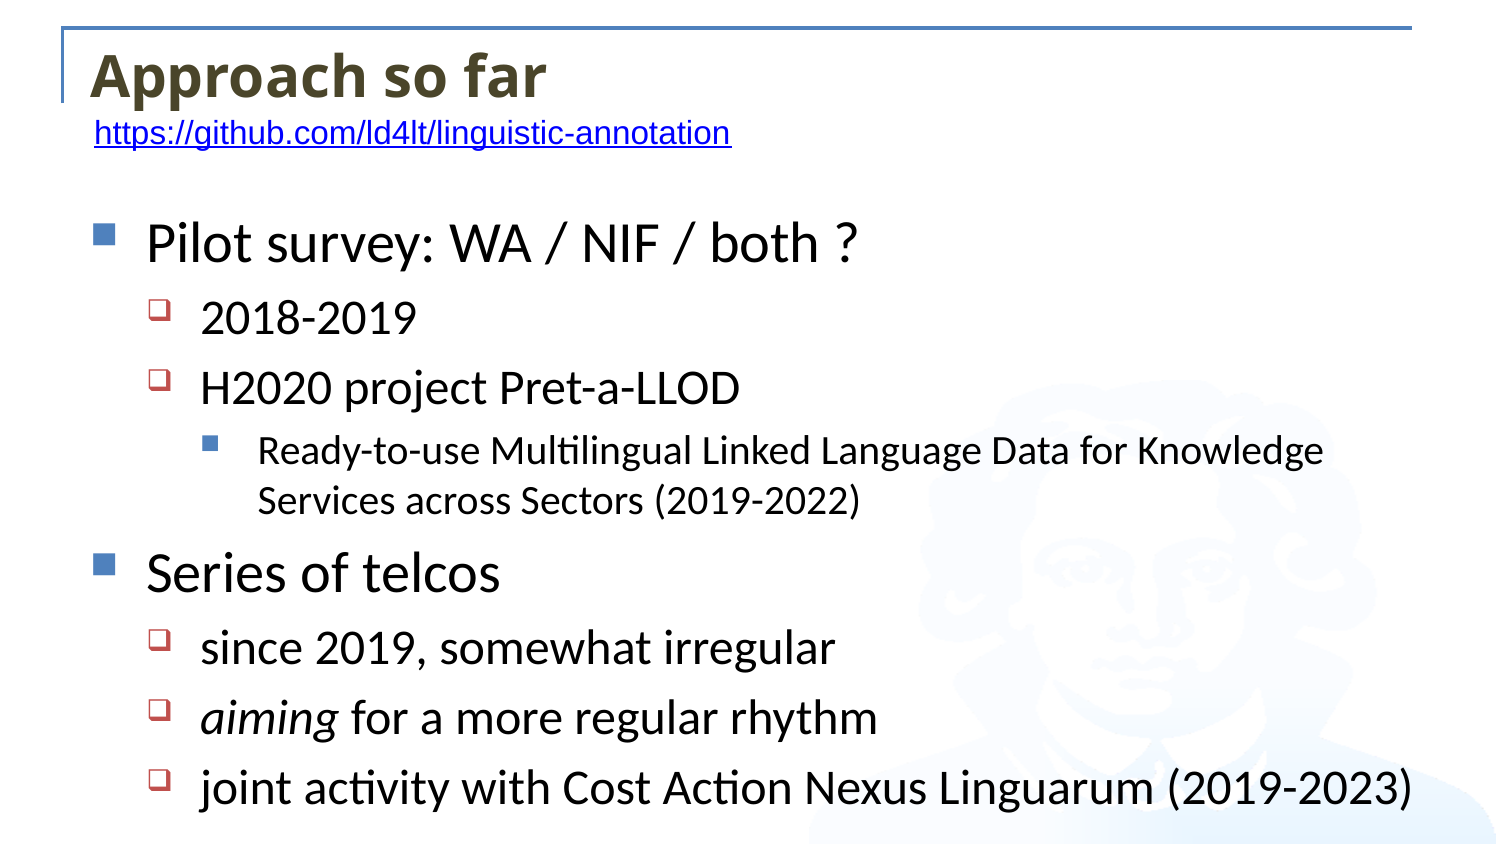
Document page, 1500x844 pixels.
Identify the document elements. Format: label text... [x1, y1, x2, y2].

title Approach so far [75, 32, 1425, 173]
text_box https://github.com/ld4lt/linguistic-annotation [79, 103, 747, 159]
list Pilot survey: WA / NIF / both ? 2018-2019 H2020 project Pret-a-LLOD Ready-to-use Multilingual Linked Language Data for Knowledge Services across Sectors (2019-2022) Series of telcos since 2019, somewhat irregular aiming for a more regular rhythm joint activity with Cost Action Nexus Linguarum (2019-2023) [75, 196, 1468, 754]
